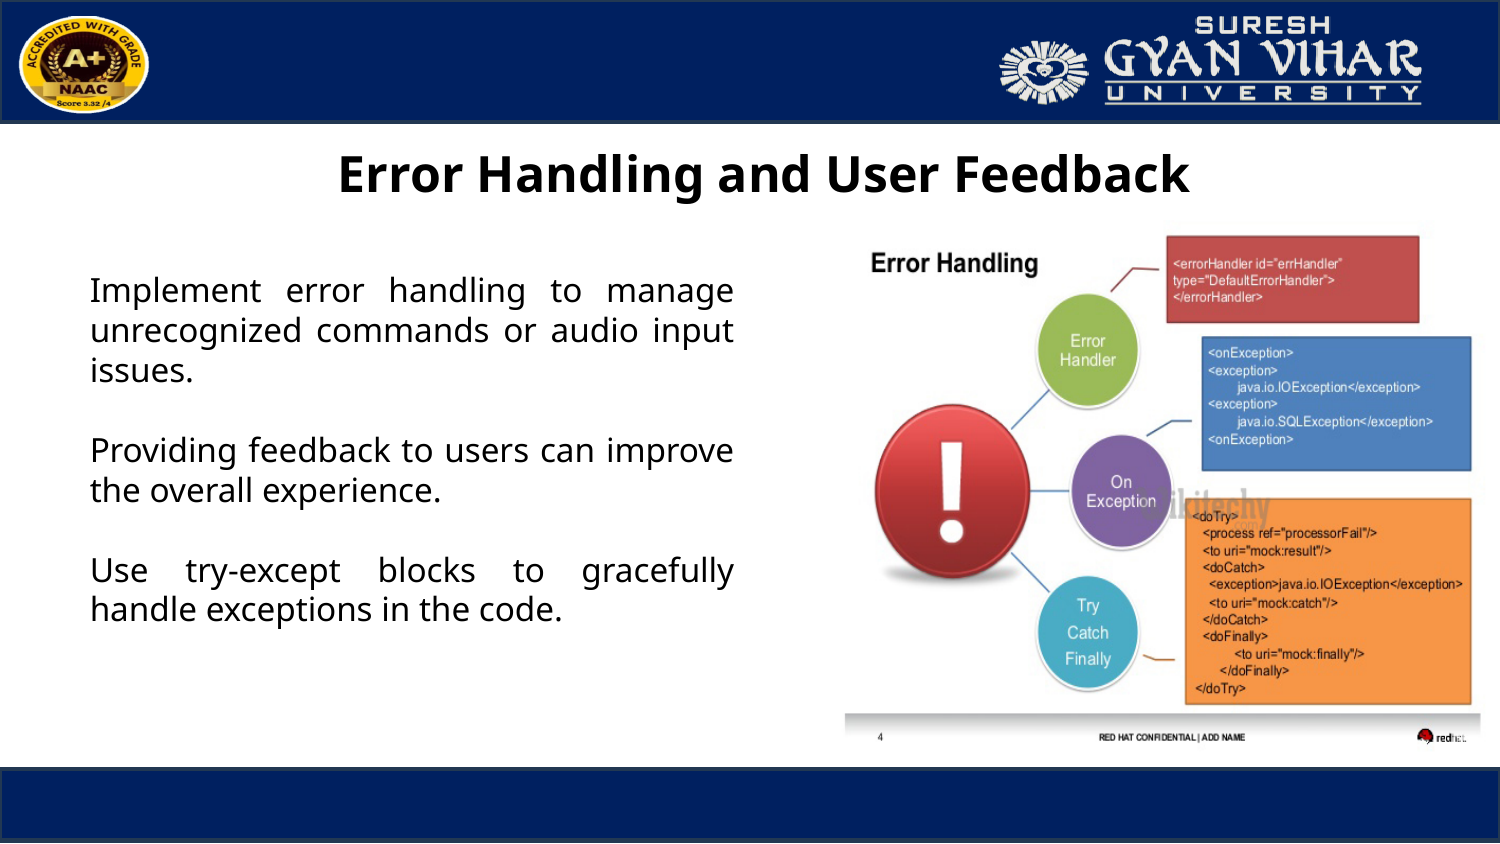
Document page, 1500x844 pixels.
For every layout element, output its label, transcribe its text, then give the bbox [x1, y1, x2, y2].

picture [4, 16, 159, 114]
text_box Error Handling and User Feedback [323, 104, 1500, 240]
picture [824, 219, 1500, 755]
text_box Implement error handling to manage unrecognized commands or audio input issues. Providing feedback to users can improve the overall experience. Use try-except blocks to gracefully handle exceptions in the code. [74, 261, 750, 713]
